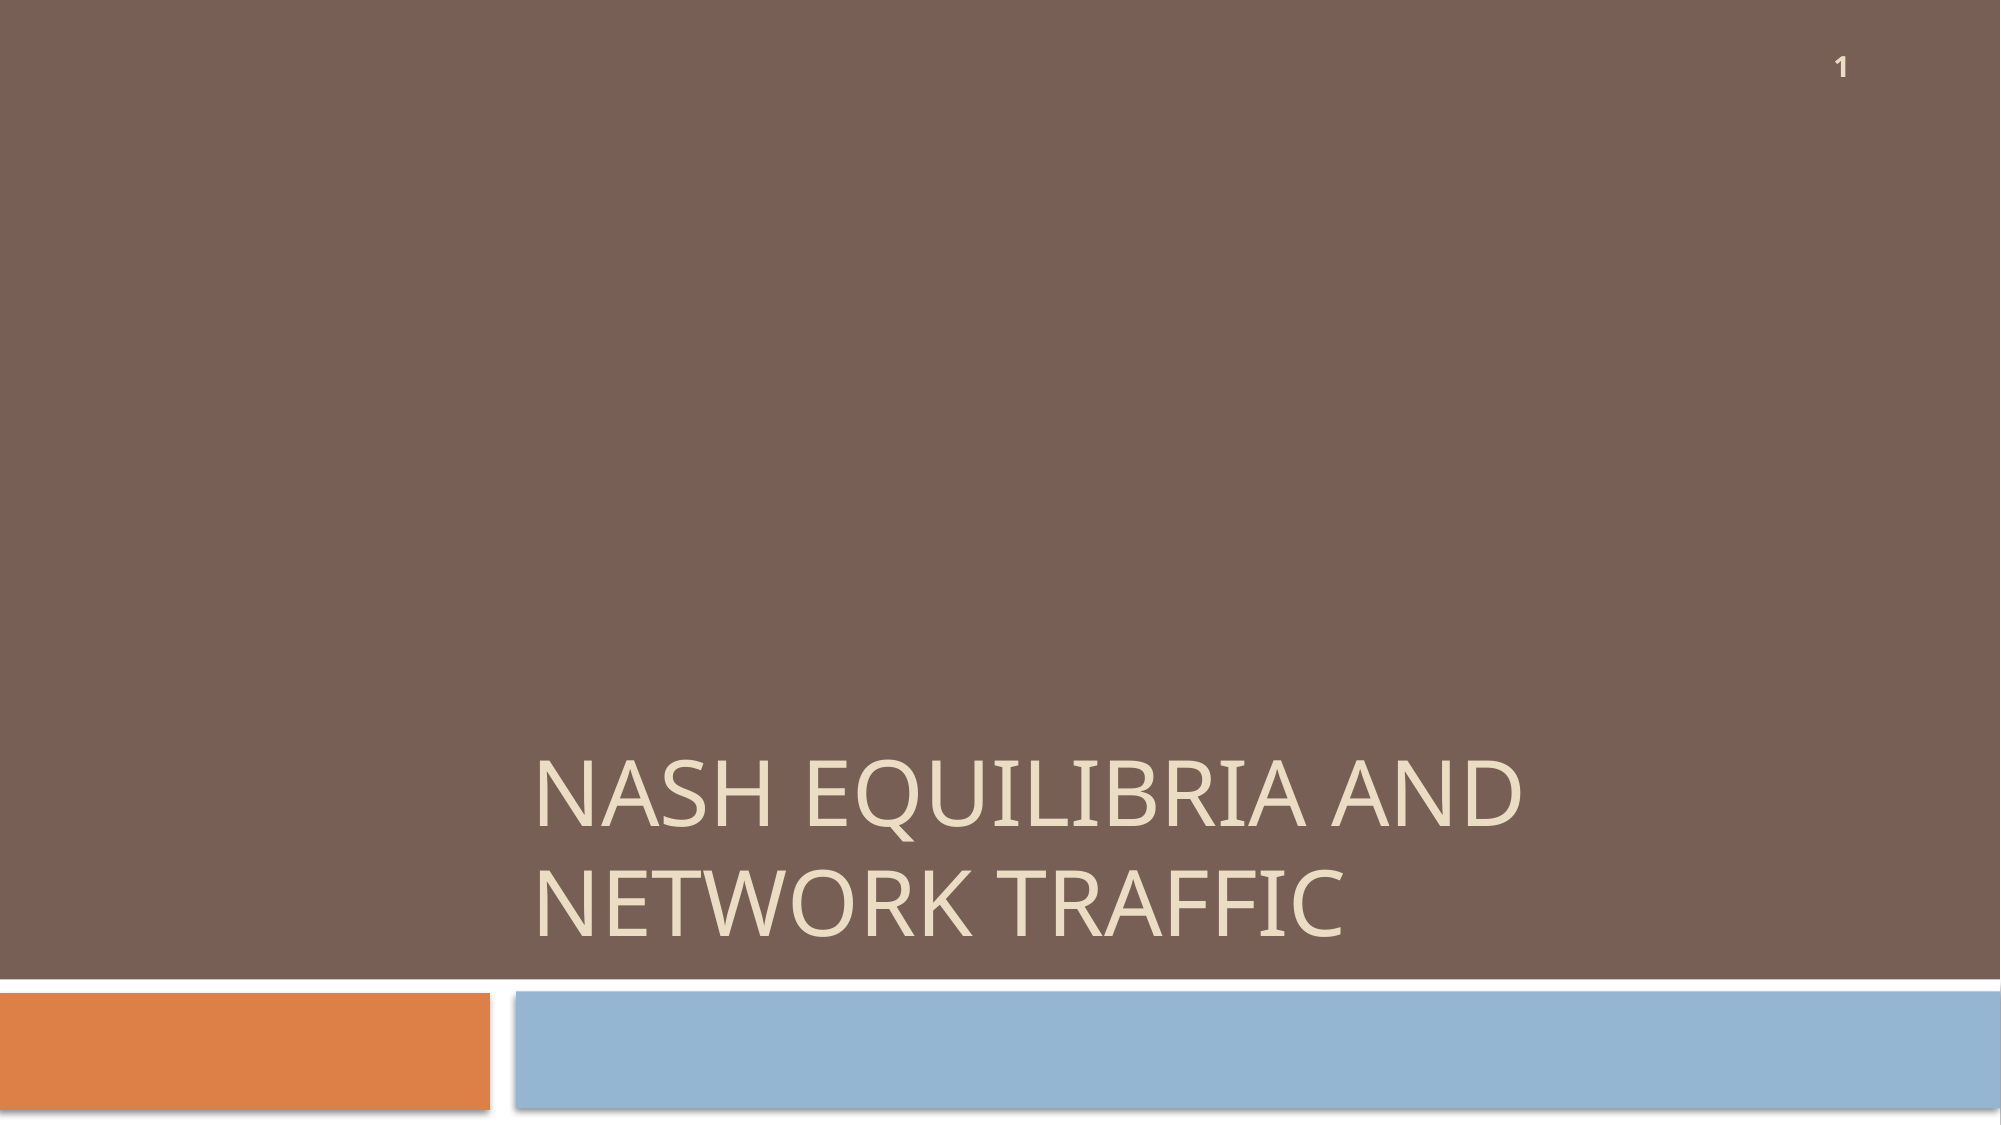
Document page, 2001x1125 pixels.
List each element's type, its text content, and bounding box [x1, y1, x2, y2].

title Nash Equilibria and Network Traffic [516, 662, 1934, 963]
slide_number 1 [1749, 37, 1934, 100]
